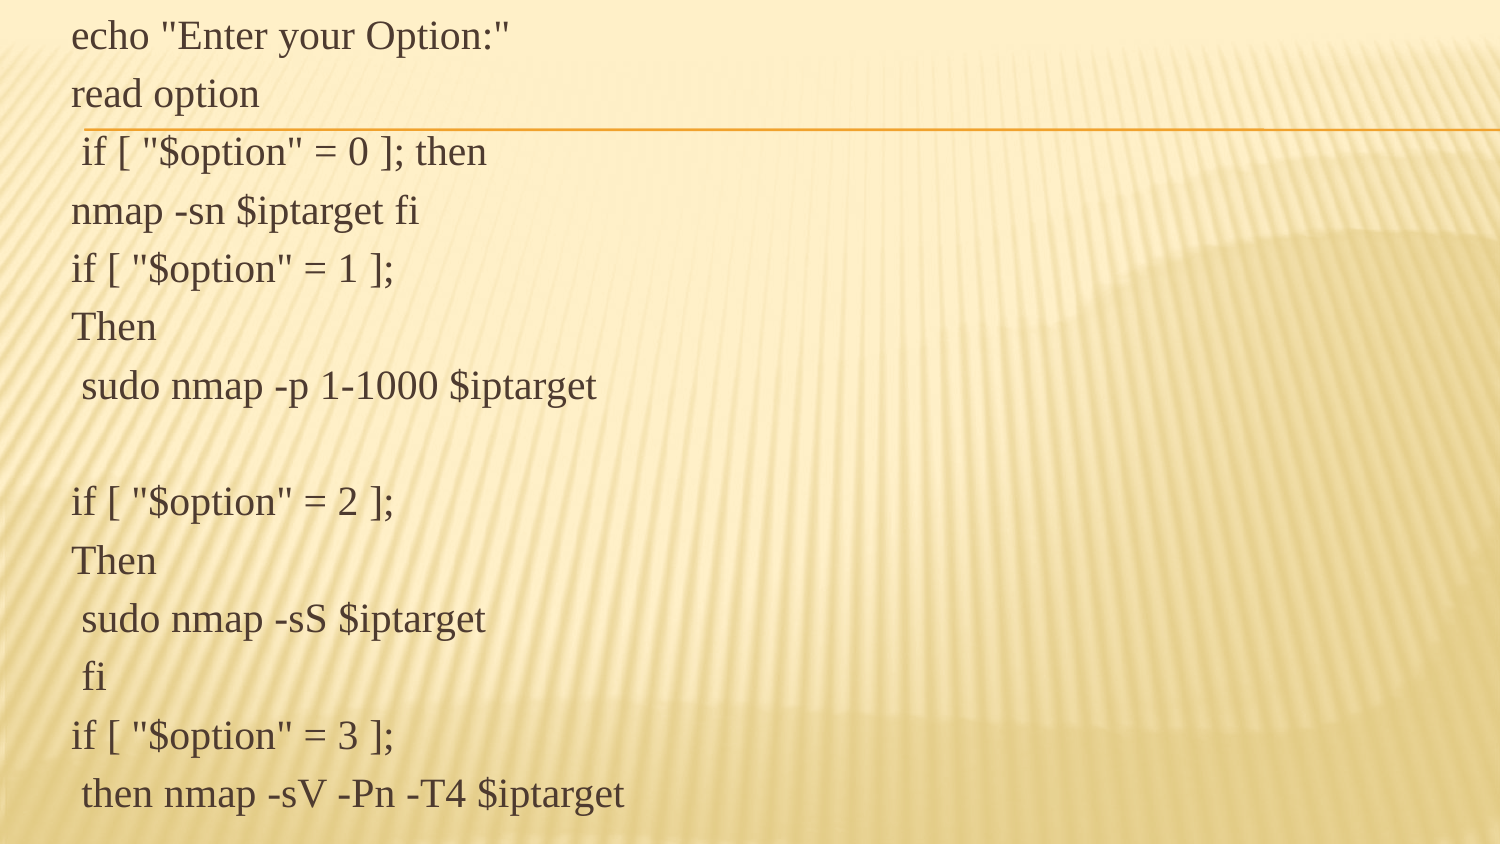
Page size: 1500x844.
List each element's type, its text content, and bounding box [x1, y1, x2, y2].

list echo "Enter your Option:" read option if [ "$option" = 0 ]; then nmap -sn $iptarget fi if [ "$option" = 1 ]; Then sudo nmap -p 1-1000 $iptarget if [ "$option" = 2 ]; Then sudo nmap -sS $iptarget fi if [ "$option" = 3 ]; then nmap -sV -Pn -T4 $iptarget [0, 0, 1500, 844]
